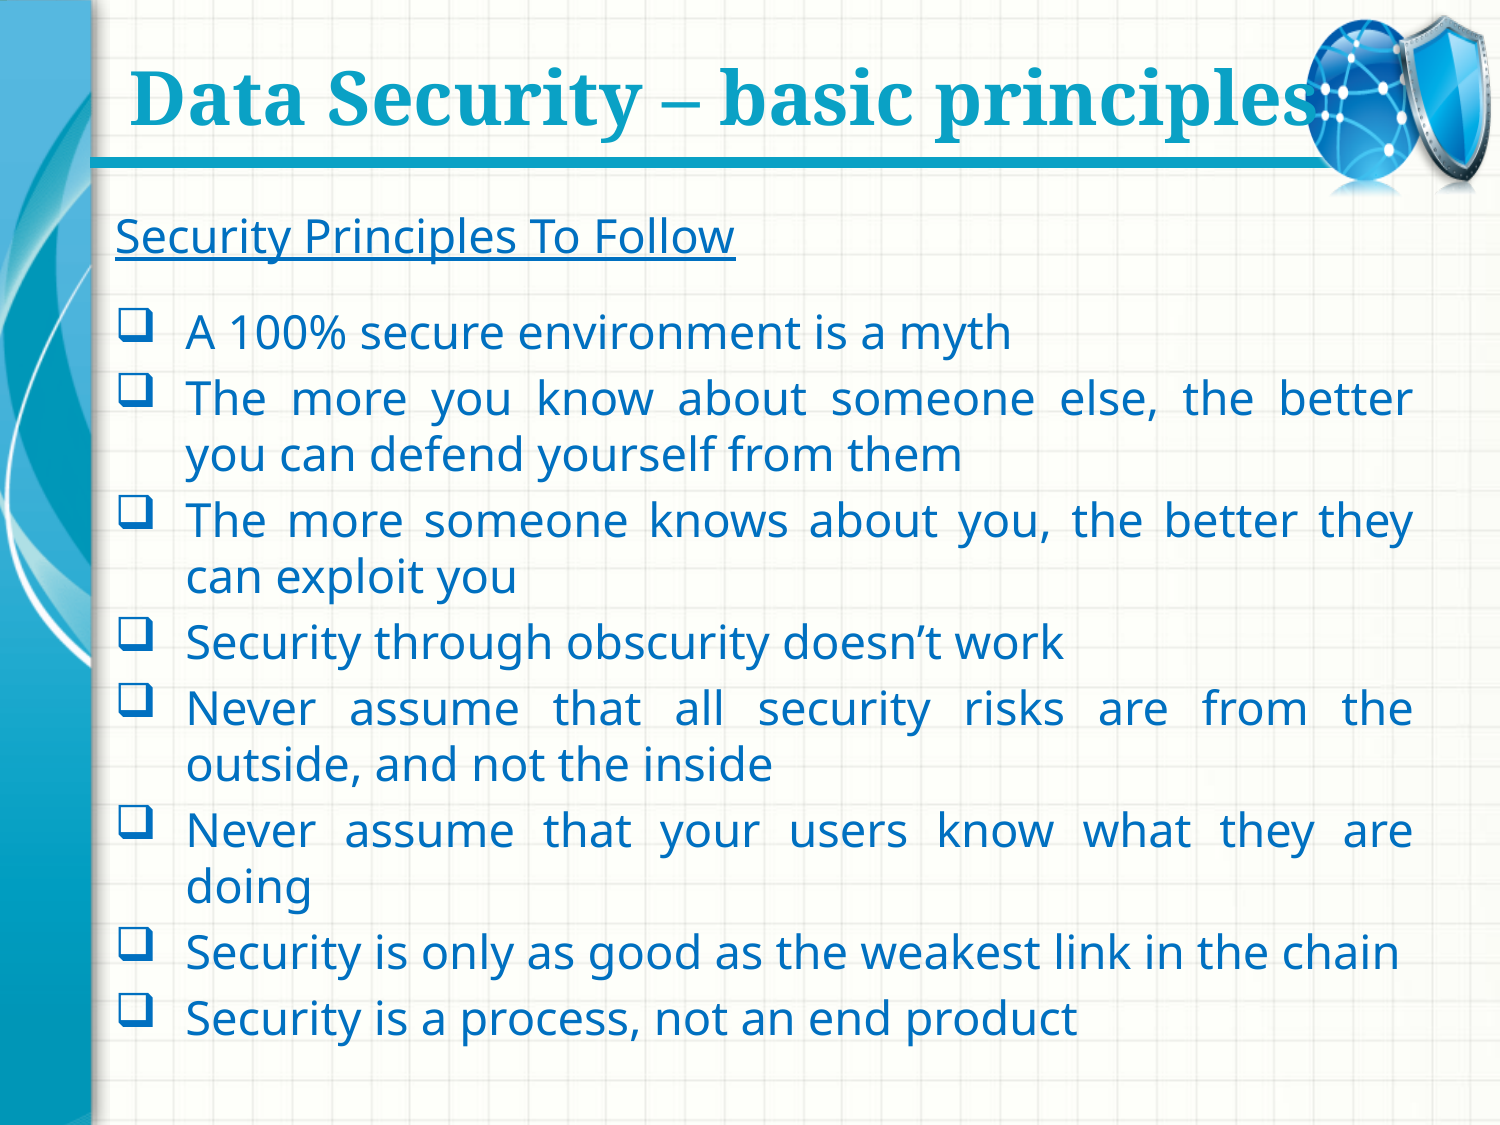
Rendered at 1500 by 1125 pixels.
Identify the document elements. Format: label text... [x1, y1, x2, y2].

title Data Security – basic principles [99, 24, 1475, 167]
picture [0, 0, 1500, 1125]
list Security Principles To Follow A 100% secure environment is a myth The more you know about someone else, the better you can defend yourself from them The more someone knows about you, the better they can exploit you Security through obscurity doesn’t work Never assume that all security risks are from the outside, and not the inside Never assume that your users know what they are doing Security is only as good as the weakest link in the chain Security is a process, not an end product [99, 191, 1475, 1100]
